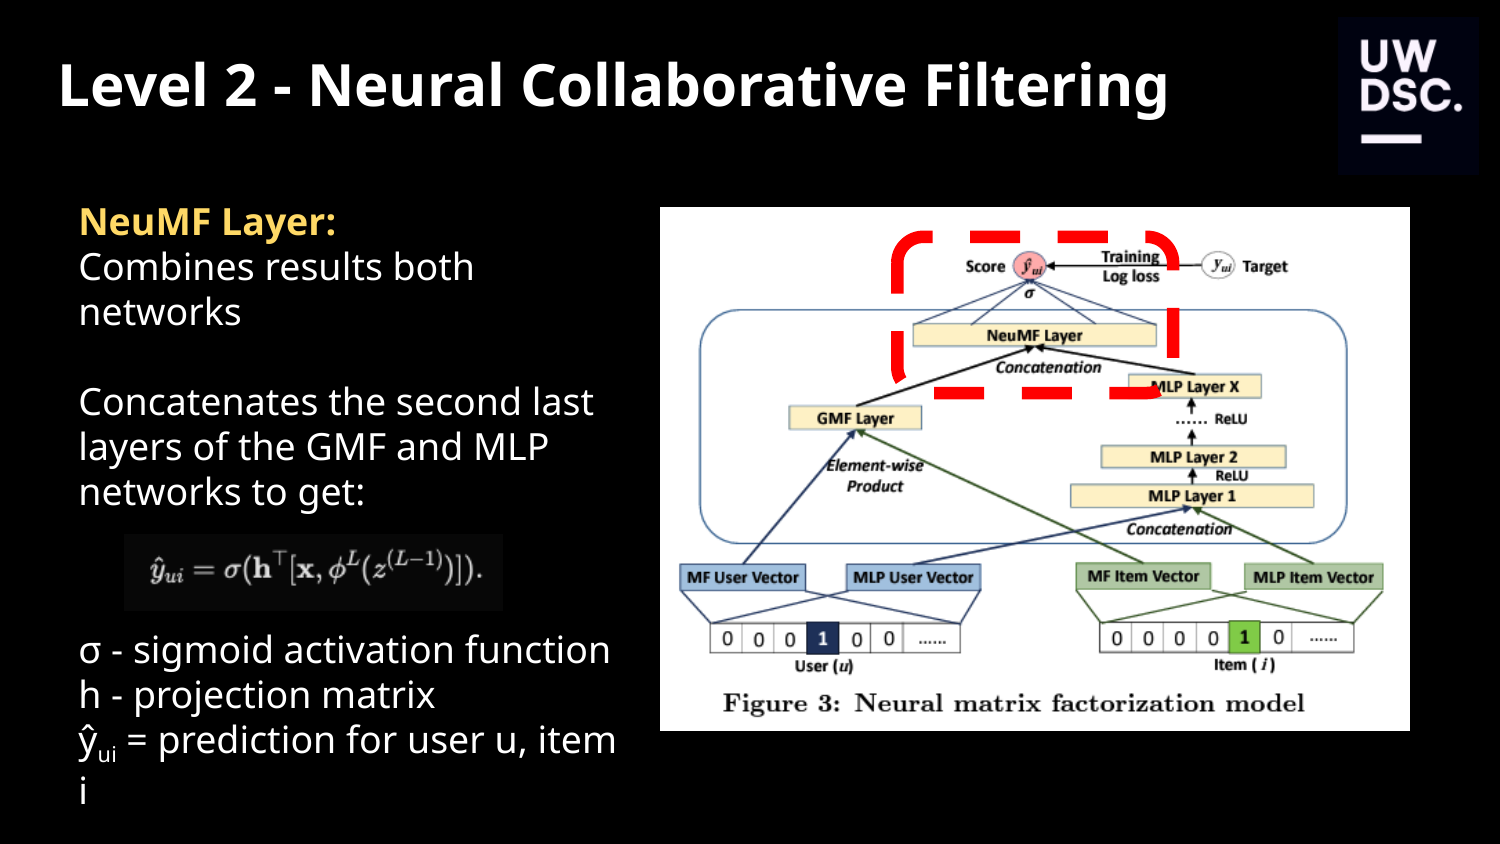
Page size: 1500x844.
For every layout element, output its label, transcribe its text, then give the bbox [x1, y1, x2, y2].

text_box NeuMF Layer: Combines results both networks Concatenates the second last layers of the GMF and MLP networks to get: [63, 182, 636, 543]
text_box Level 2 - Neural Collaborative Filtering [42, 32, 1322, 142]
picture [660, 207, 1411, 732]
text_box σ - sigmoid activation function h - projection matrix ŷui = prediction for user u, item i [63, 610, 636, 804]
picture [123, 533, 503, 611]
picture [1337, 17, 1480, 175]
